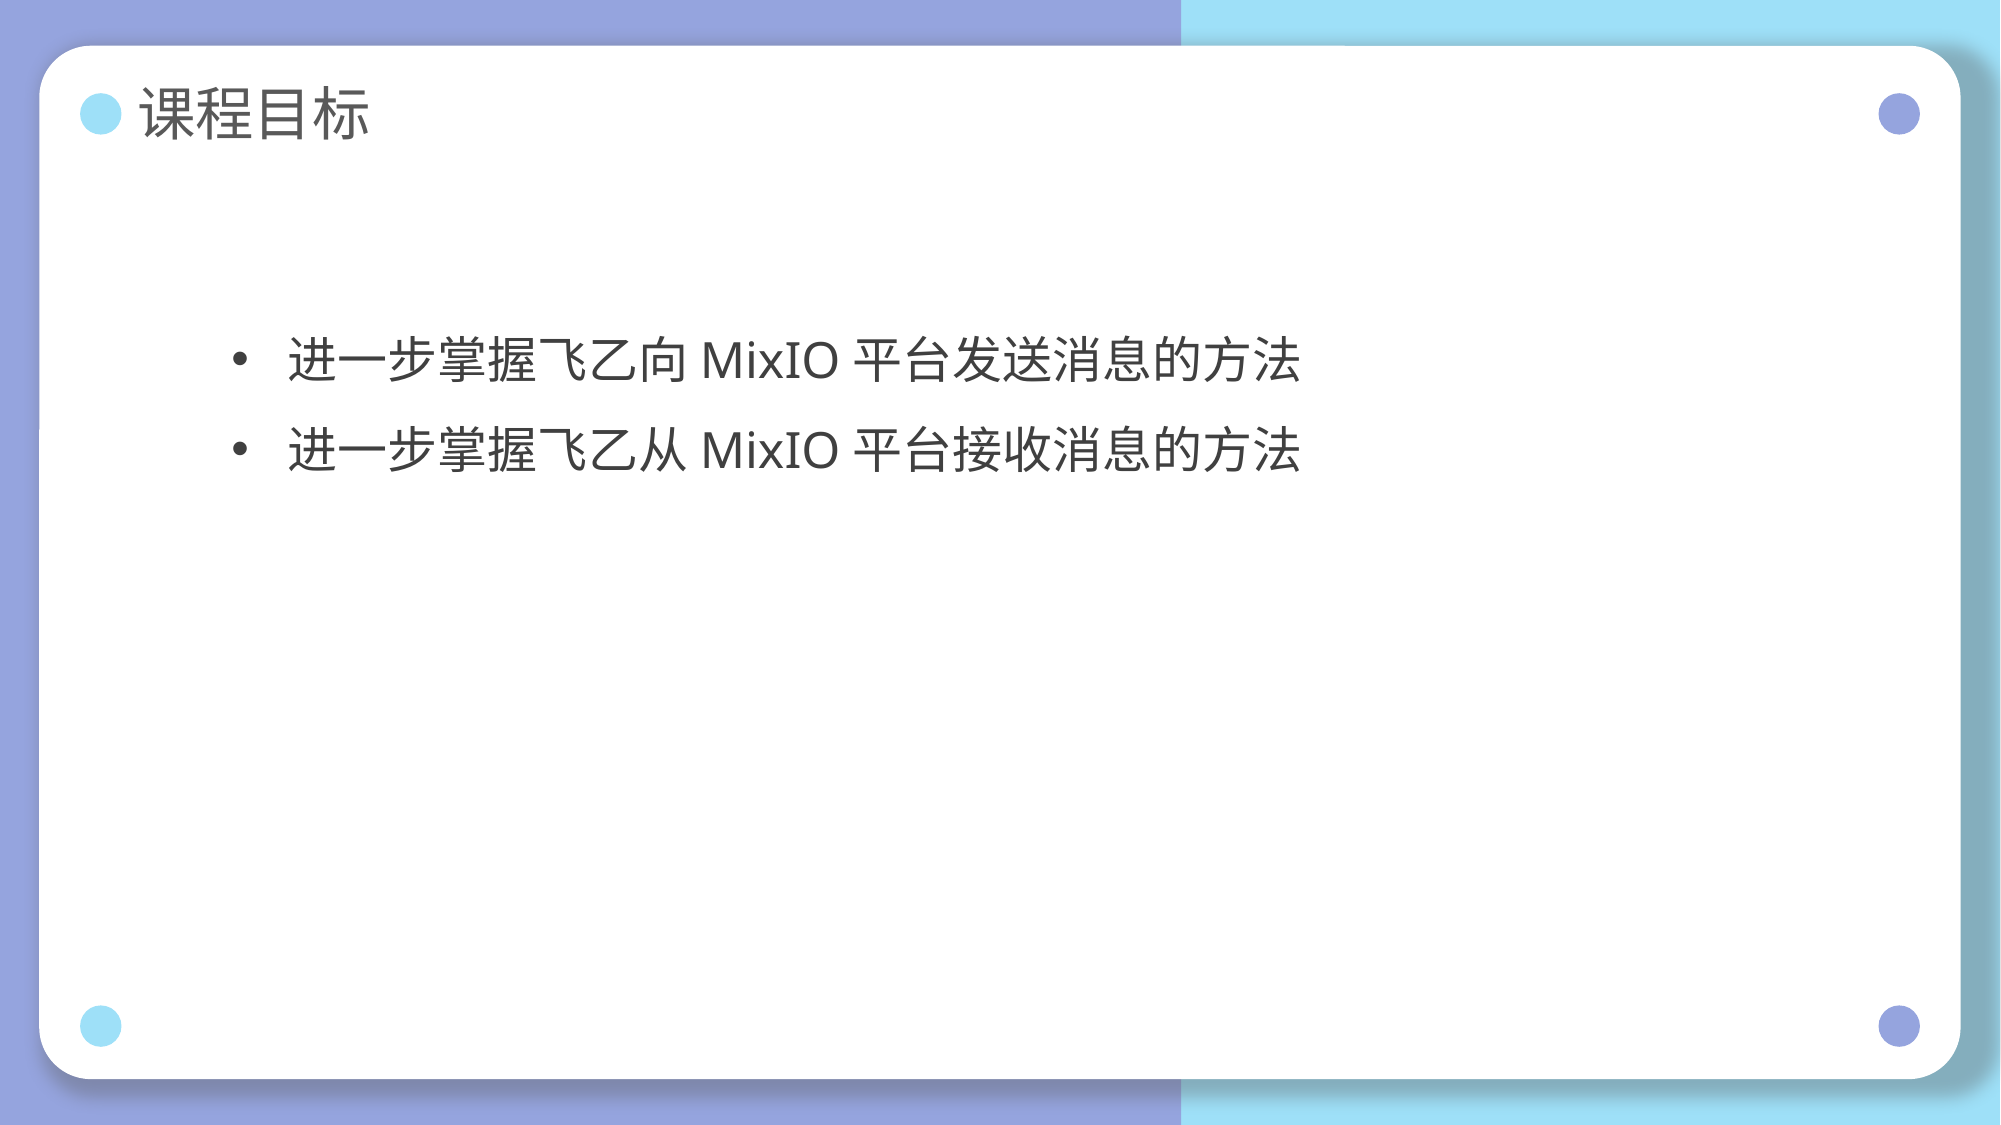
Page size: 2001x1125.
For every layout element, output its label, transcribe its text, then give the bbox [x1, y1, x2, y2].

title 课程目标 [137, 77, 976, 157]
text_box 进一步掌握飞乙向MixIO平台发送消息的方法 进一步掌握飞乙从MixIO平台接收消息的方法 [216, 291, 1757, 576]
